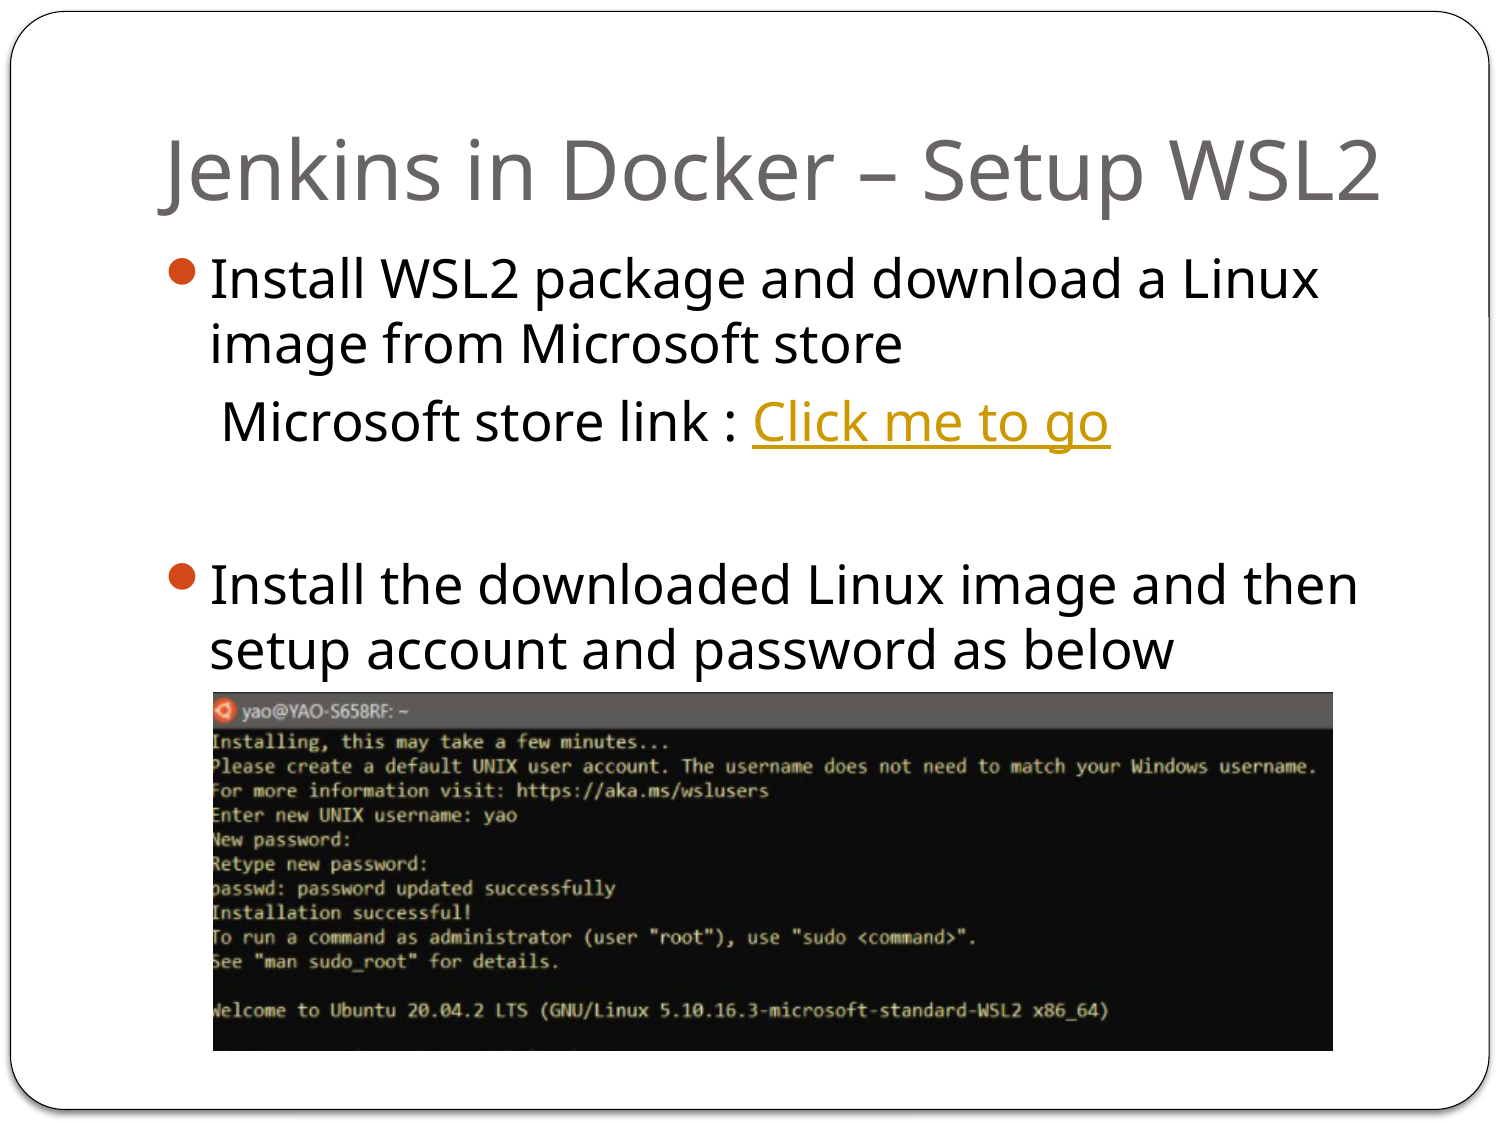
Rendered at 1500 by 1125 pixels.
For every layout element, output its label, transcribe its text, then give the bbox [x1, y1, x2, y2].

list Install WSL2 package and download a Linux image from Microsoft store Microsoft store link : Click me to go Install the downloaded Linux image and then setup account and password as below [150, 237, 1425, 988]
title Jenkins in Docker – Setup WSL2 [150, 45, 1425, 233]
picture [213, 692, 1333, 1051]
